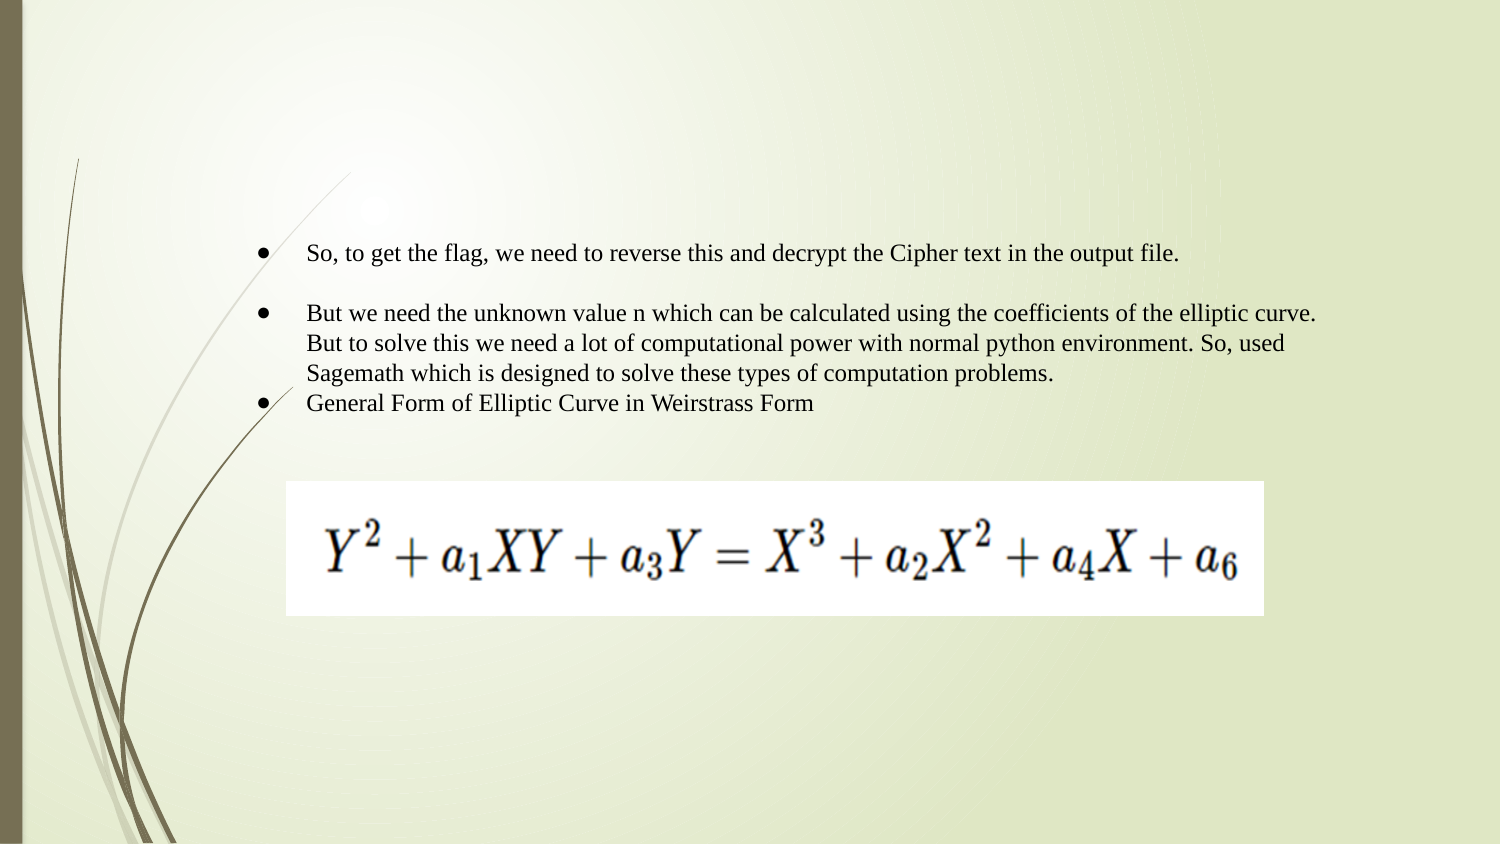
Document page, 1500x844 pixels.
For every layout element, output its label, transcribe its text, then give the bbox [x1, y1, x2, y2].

picture [286, 481, 1264, 616]
list So, to get the flag, we need to reverse this and decrypt the Cipher text in the output file. But we need the unknown value n which can be calculated using the coefficients of the elliptic curve. But to solve this we need a lot of computational power with normal python environment. So, used Sagemath which is designed to solve these types of computation problems. General Form of Elliptic Curve in Weirstrass Form [216, 221, 1370, 735]
